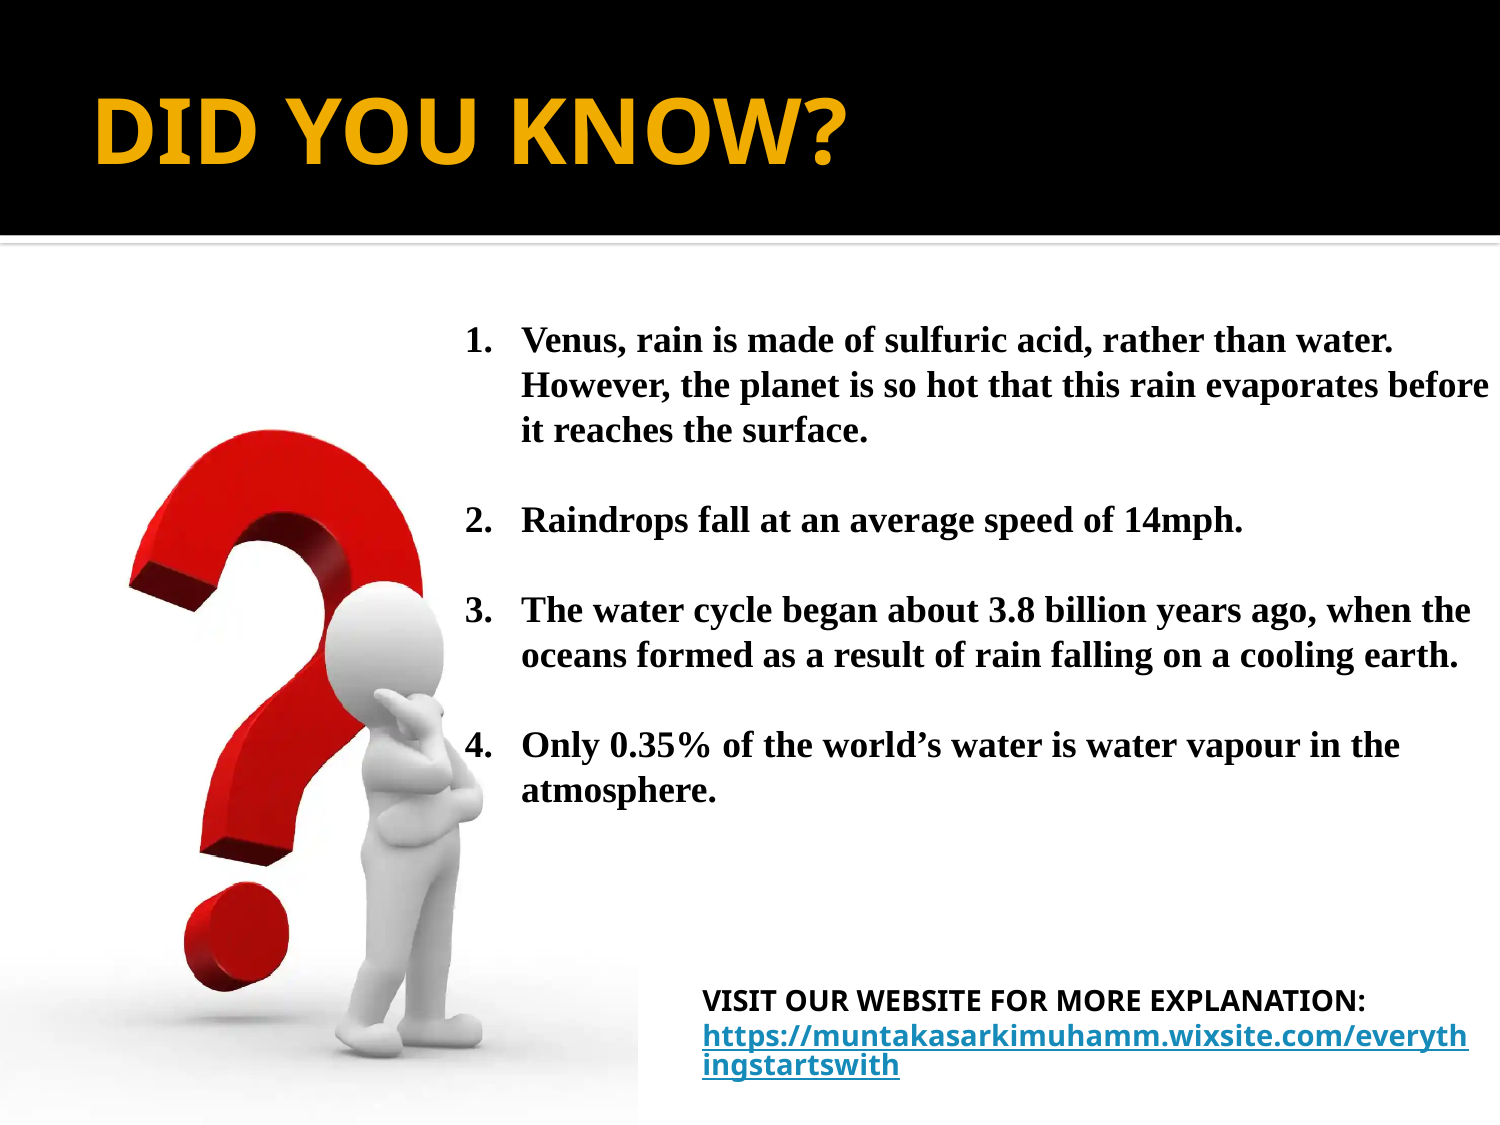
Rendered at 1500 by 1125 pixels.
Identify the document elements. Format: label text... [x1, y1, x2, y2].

title DID YOU KNOW? [75, 25, 1425, 231]
picture [0, 408, 638, 1125]
text_box VISIT OUR WEBSITE FOR MORE EXPLANATION: https://muntakasarkimuhamm.wixsite.com/everythingstartswith [687, 975, 1488, 1065]
text_box Venus, rain is made of sulfuric acid, rather than water. However, the planet is so hot that this rain evaporates before it reaches the surface. Raindrops fall at an average speed of 14mph. The water cycle began about 3.8 billion years ago, when the oceans formed as a result of rain falling on a cooling earth. Only 0.35% of the world’s water is water vapour in the atmosphere. [450, 307, 1500, 1043]
